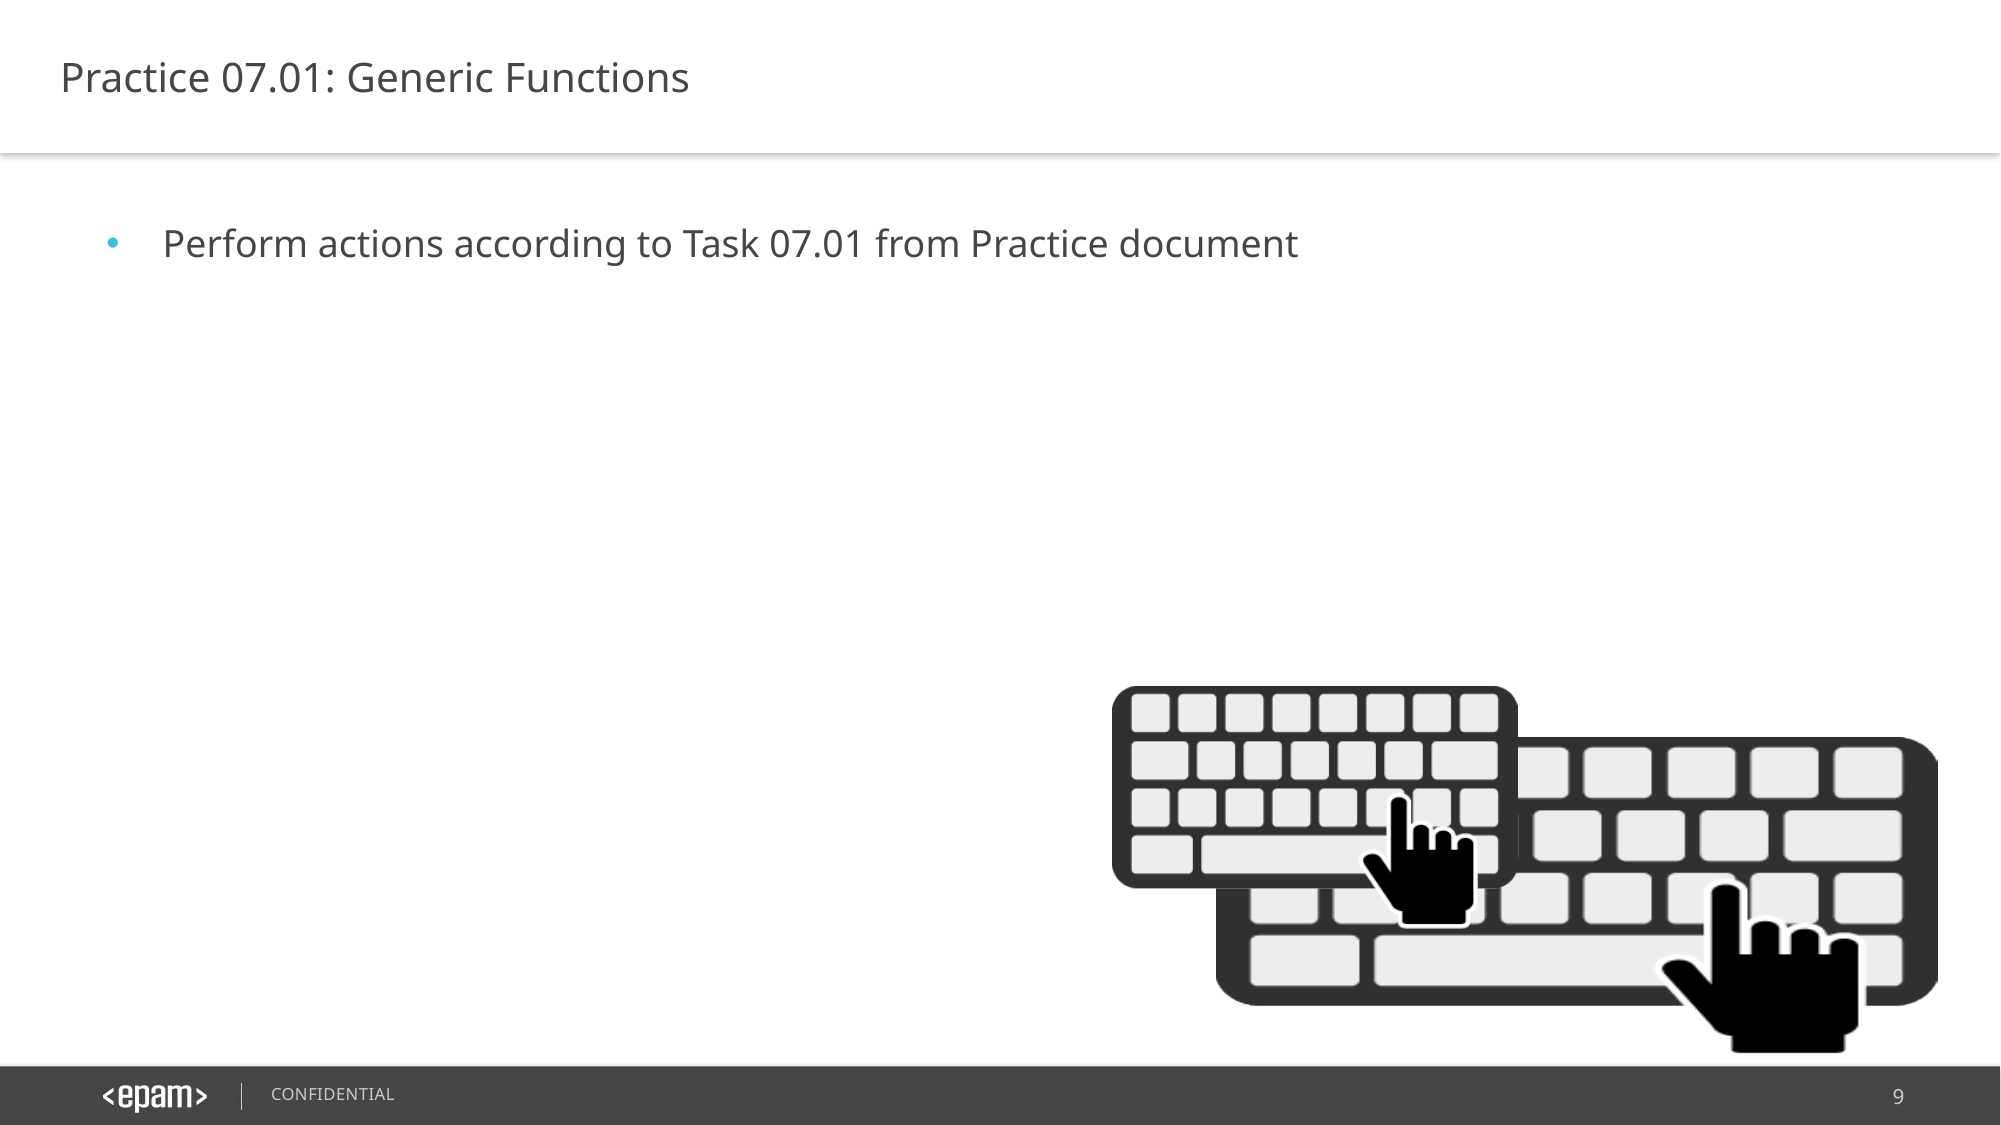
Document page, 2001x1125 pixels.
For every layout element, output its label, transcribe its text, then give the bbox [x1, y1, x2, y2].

list Practice 07.01: Generic Functions [0, 0, 2000, 153]
list Perform actions according to Task 07.01 from Practice document [91, 212, 1909, 713]
picture [102, 1085, 207, 1113]
picture [1112, 686, 1938, 1061]
